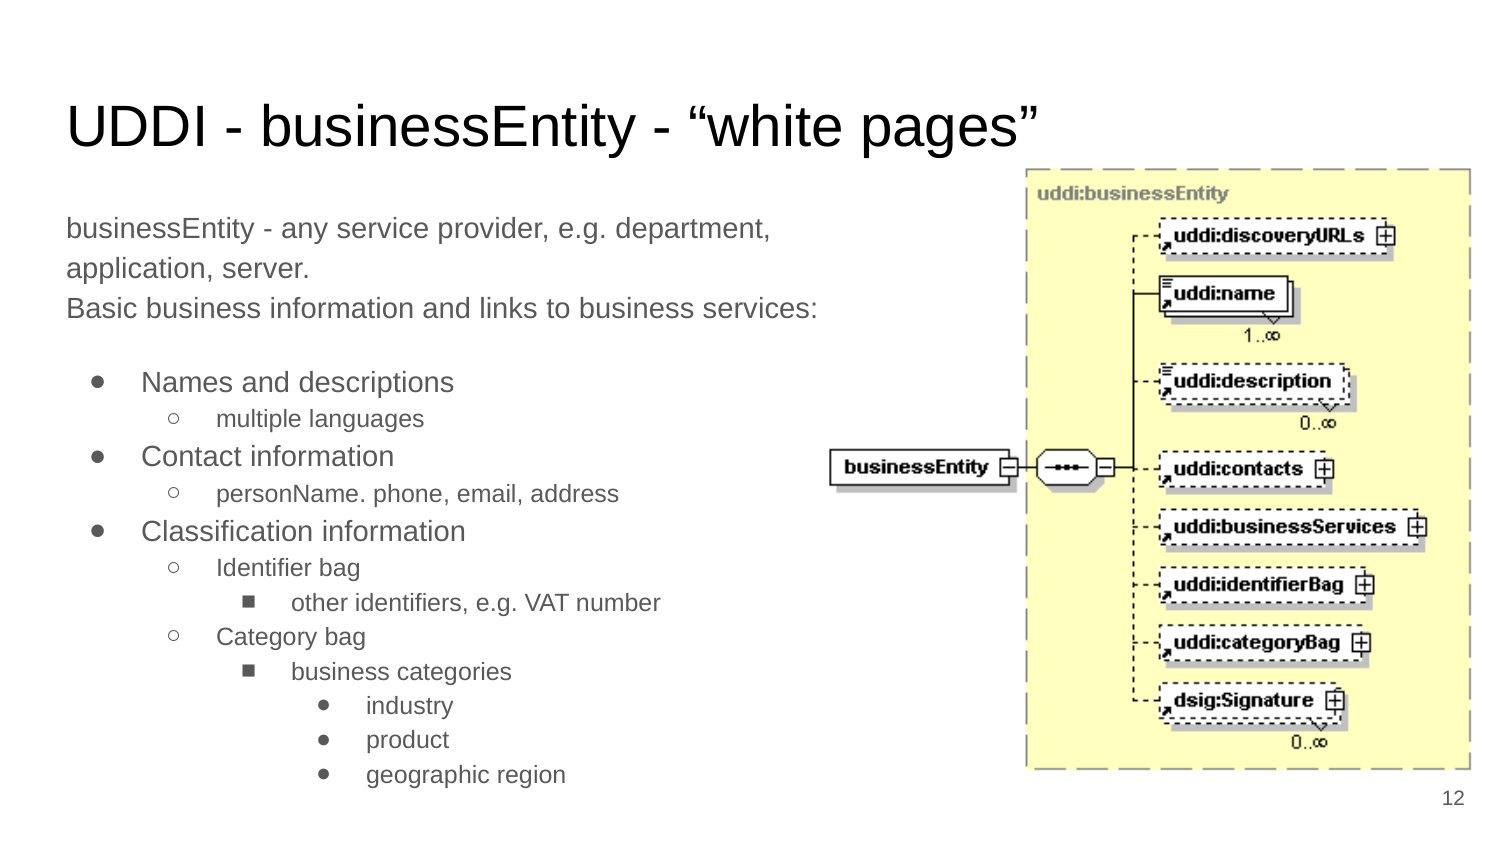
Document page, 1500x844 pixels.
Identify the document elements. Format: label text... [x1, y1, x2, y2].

list businessEntity - any service provider, e.g. department, application, server. Basic business information and links to business services: Names and descriptions multiple languages Contact information personName. phone, email, address Classification information Identifier bag other identifiers, e.g. VAT number Category bag business categories industry product geographic region [51, 189, 816, 750]
picture [821, 159, 1480, 779]
title UDDI - businessEntity - “white pages” [51, 72, 1449, 167]
slide_number ‹#› [1389, 786, 1480, 830]
